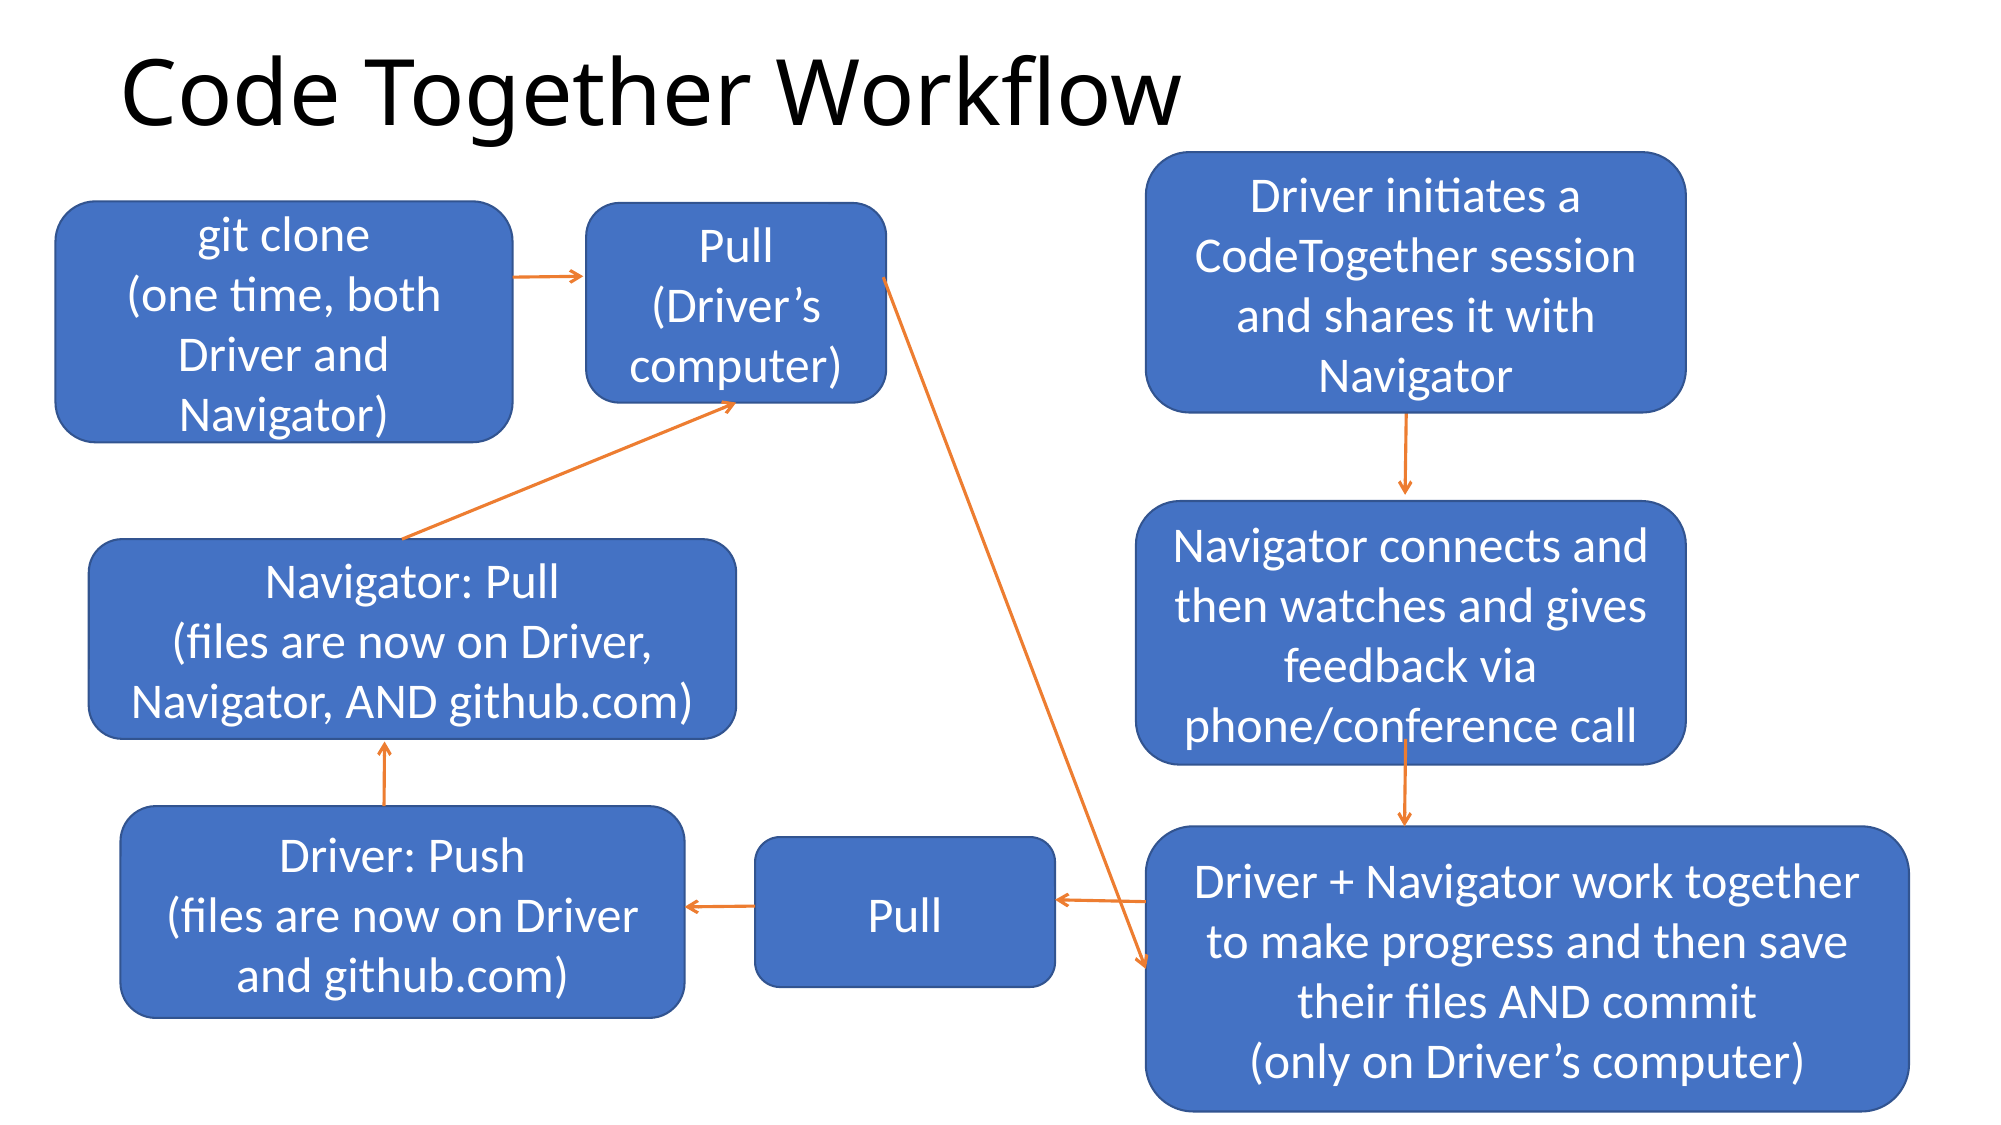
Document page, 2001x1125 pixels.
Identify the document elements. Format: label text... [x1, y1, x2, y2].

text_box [402, 402, 737, 540]
text_box Pull (Driver’s computer) [585, 201, 888, 404]
text_box git clone (one time, both Driver and Navigator) [54, 200, 514, 444]
title Code Together Workflow [104, 0, 1830, 204]
text_box Pull [754, 836, 1057, 989]
text_box Navigator: Pull (files are now on Driver, Navigator, AND github.com) [87, 538, 738, 740]
text_box Driver + Navigator work together to make progress and then save their files AND commit (only on Driver’s computer) [1144, 825, 1911, 1113]
text_box Driver: Push (files are now on Driver and github.com) [119, 805, 686, 1019]
text_box Driver initiates a CodeTogether session and shares it with Navigator [1144, 151, 1687, 414]
text_box Navigator connects and then watches and gives feedback via phone/conference call [1134, 499, 1687, 766]
